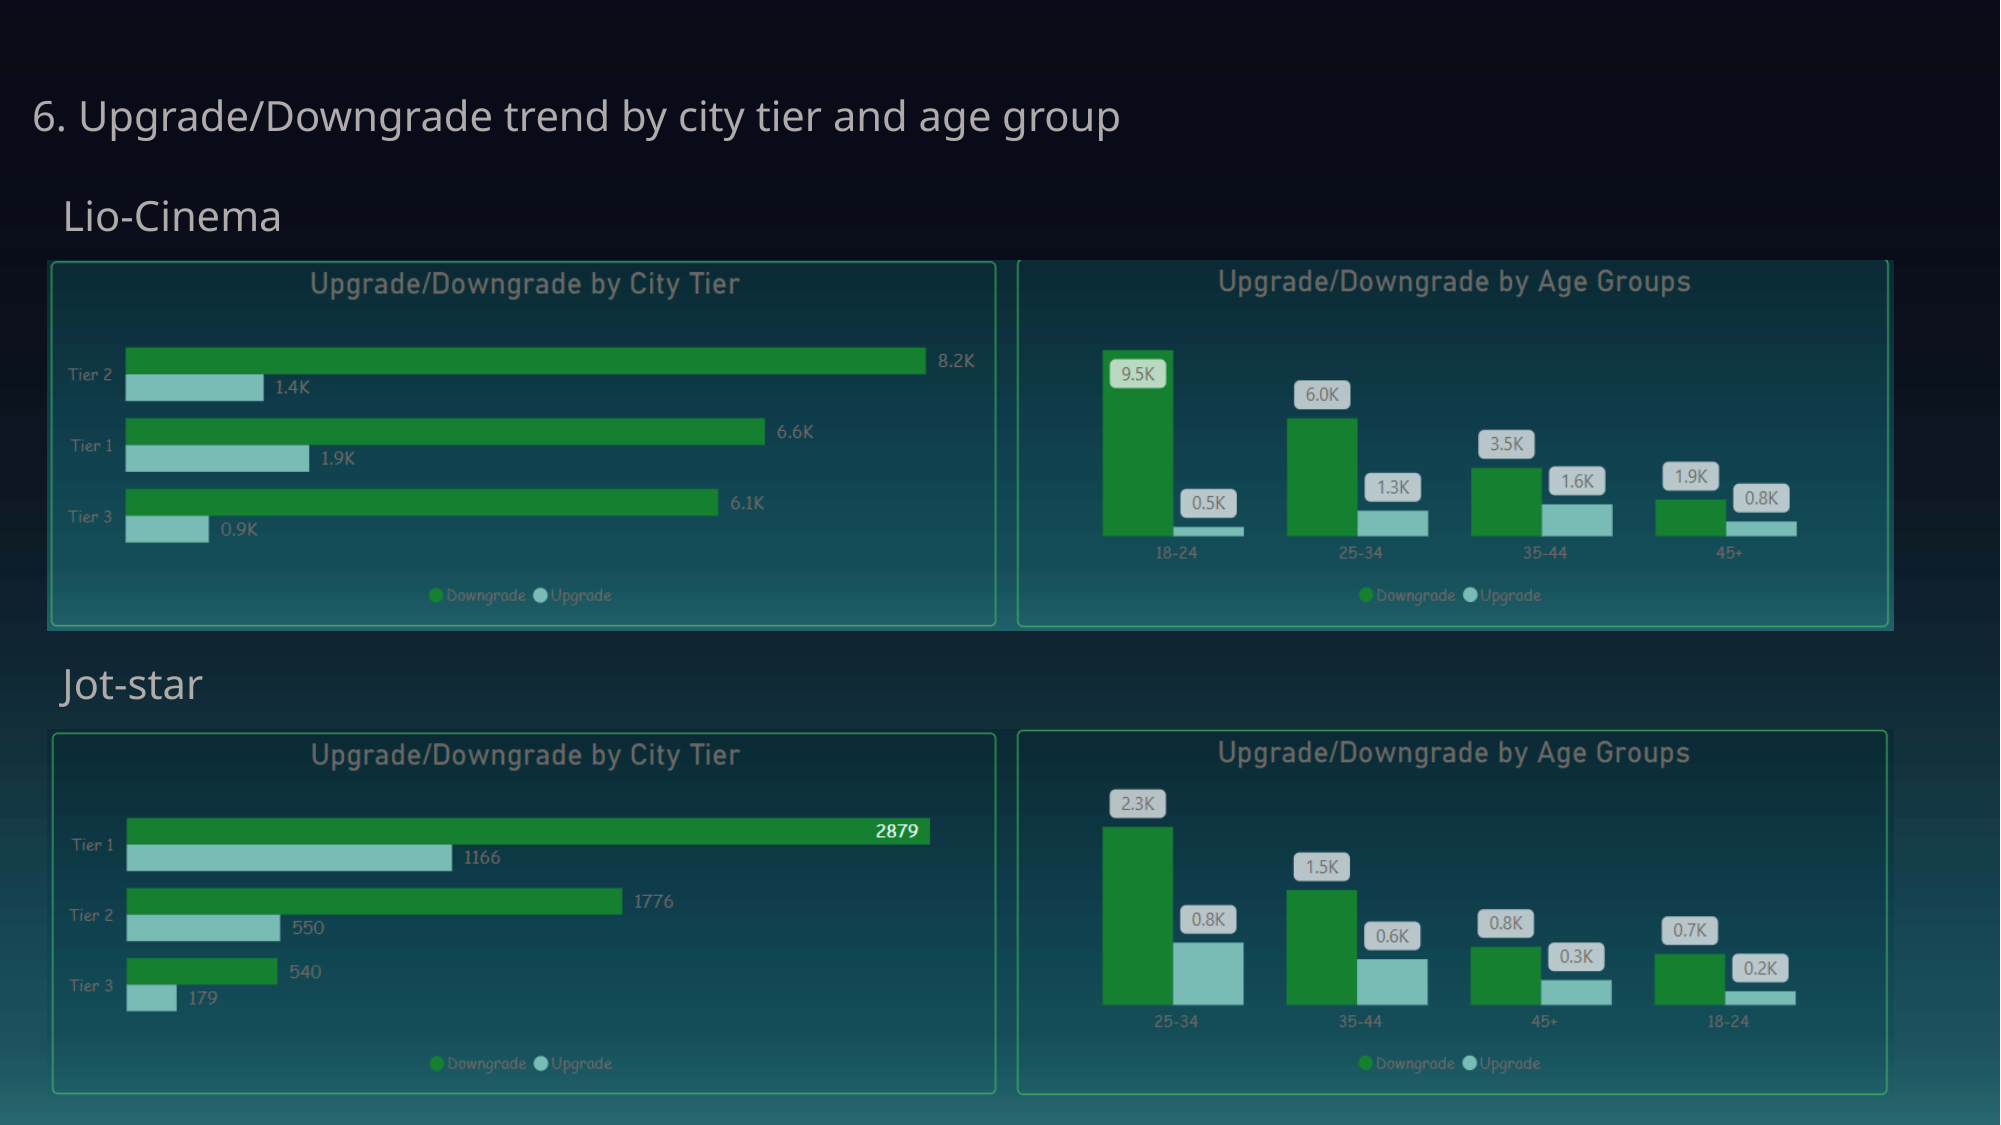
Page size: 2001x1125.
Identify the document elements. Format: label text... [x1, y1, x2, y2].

picture [0, 0, 2000, 1125]
text_box Jot-star [47, 651, 554, 716]
text_box Lio-Cinema [47, 181, 554, 247]
subtitle 6. Upgrade/Downgrade trend by city tier and age group [17, 87, 1983, 185]
